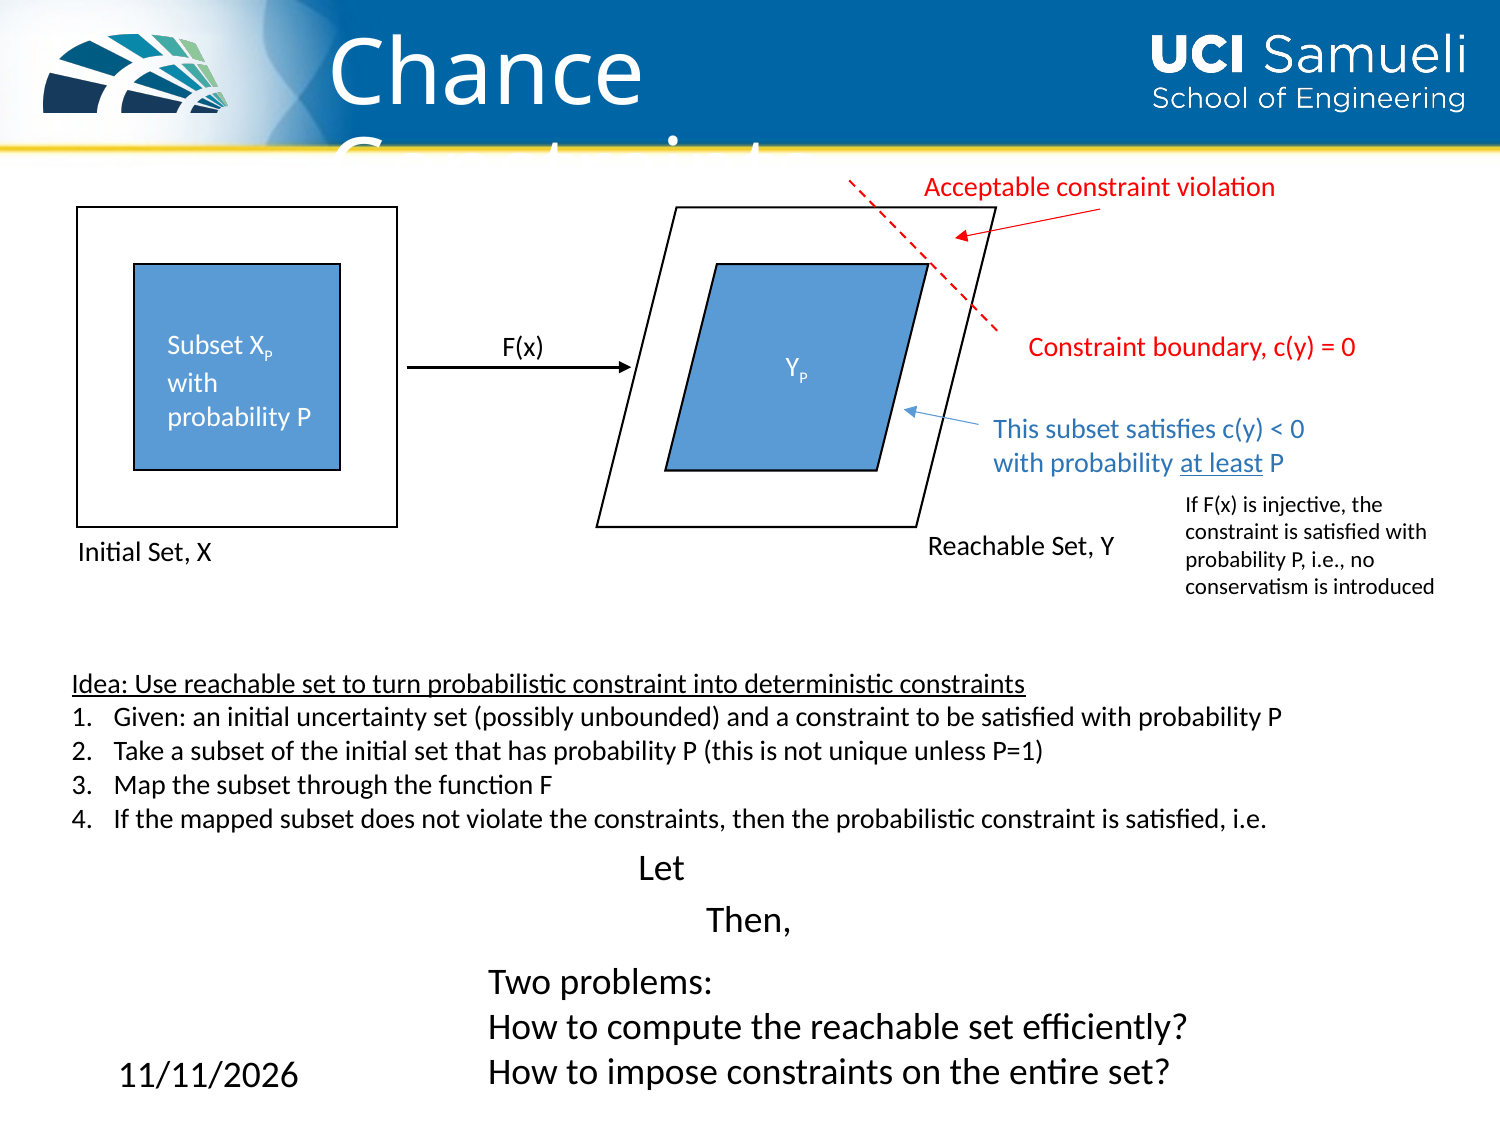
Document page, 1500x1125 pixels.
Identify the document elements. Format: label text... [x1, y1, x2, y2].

text_box If F(x) is injective, the constraint is satisfied with probability P, i.e., no conservatism is introduced [1170, 481, 1460, 634]
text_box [903, 409, 979, 425]
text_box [849, 180, 998, 332]
text_box This subset satisfies c(y) < 0 with probability at least P [996, 403, 1333, 486]
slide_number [103, 1042, 441, 1103]
text_box Constraint boundary, c(y) = 0 [1013, 320, 1372, 370]
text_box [954, 209, 1101, 239]
text_box Acceptable constraint violation [909, 160, 1291, 210]
text_box Two problems: How to compute the reachable set efficiently? How to impose constraints on the entire set? [473, 949, 1205, 1100]
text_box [77, 207, 397, 527]
text_box Chance Constraints [312, 18, 1060, 119]
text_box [596, 207, 996, 527]
text_box Initial Set, X [63, 526, 227, 575]
picture [0, 0, 1500, 168]
text_box F(x) [487, 320, 560, 367]
text_box Reachable Set, Y [913, 520, 1130, 569]
text_box Idea: Use reachable set to turn probabilistic constraint into deterministic constraints Given: an initial uncertainty set (possibly unbounded) and a constraint to be satisfied with probability P Take a subset of the initial set that has probability P (this is not unique unless P=1) Map the subset through the function F If the mapped subset does not violate the constraints, then the probabilistic constraint is satisfied, i.e. [56, 657, 1315, 842]
